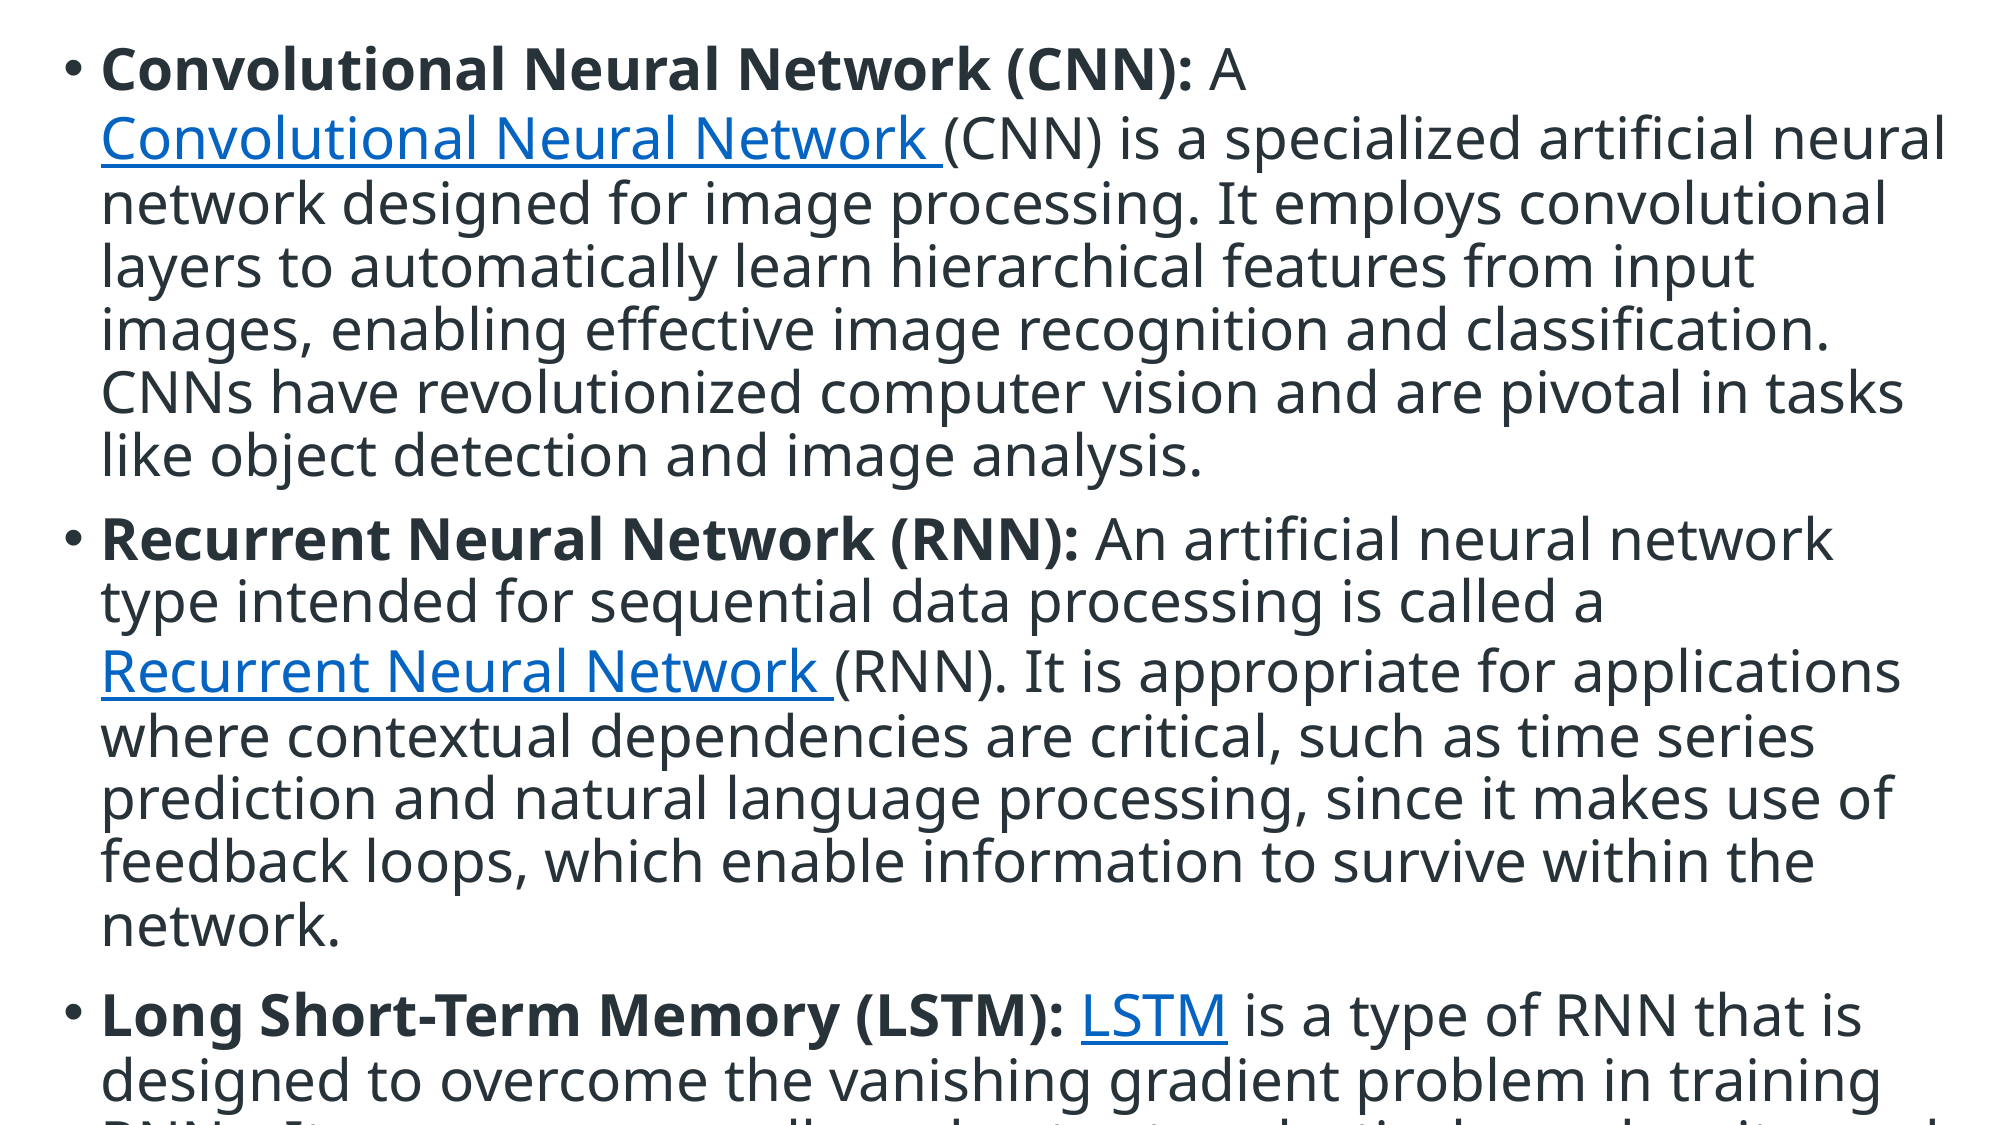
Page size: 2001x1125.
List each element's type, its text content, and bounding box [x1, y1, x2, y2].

list Convolutional Neural Network (CNN): A Convolutional Neural Network (CNN) is a specialized artificial neural network designed for image processing. It employs convolutional layers to automatically learn hierarchical features from input images, enabling effective image recognition and classification. CNNs have revolutionized computer vision and are pivotal in tasks like object detection and image analysis. Recurrent Neural Network (RNN): An artificial neural network type intended for sequential data processing is called a Recurrent Neural Network (RNN). It is appropriate for applications where contextual dependencies are critical, such as time series prediction and natural language processing, since it makes use of feedback loops, which enable information to survive within the network. Long Short-Term Memory (LSTM): LSTM is a type of RNN that is designed to overcome the vanishing gradient problem in training RNNs. It uses memory cells and gates to selectively read, write, and erase information. [48, 32, 1970, 1099]
